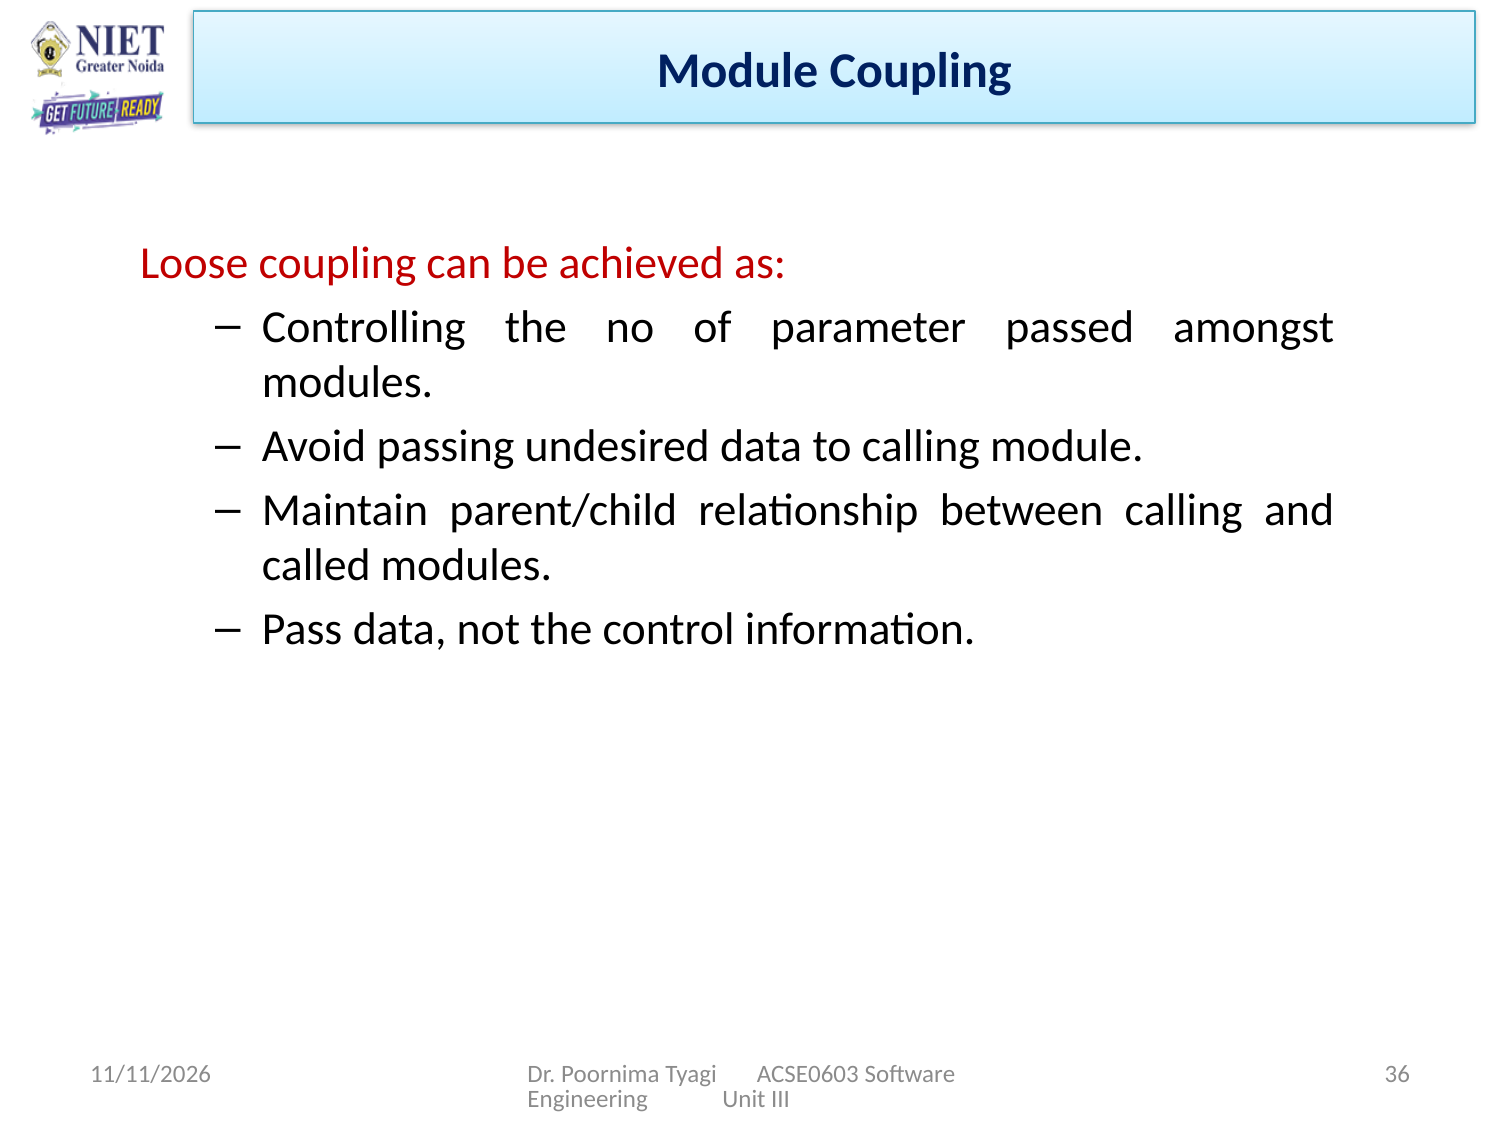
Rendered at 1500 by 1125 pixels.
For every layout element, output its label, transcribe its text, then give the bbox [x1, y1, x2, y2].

text_box Module Coupling [195, 10, 1476, 124]
picture [0, 9, 194, 145]
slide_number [75, 1042, 425, 1103]
slide_number 36 [1074, 1042, 1425, 1103]
list Loose coupling can be achieved as: Controlling the no of parameter passed amongst modules. Avoid passing undesired data to calling module. Maintain parent/child relationship between calling and called modules. Pass data, not the control information. [125, 224, 1350, 663]
footer Dr. Poornima Tyagi ACSE0603 Software Engineering Unit III [512, 1042, 988, 1103]
